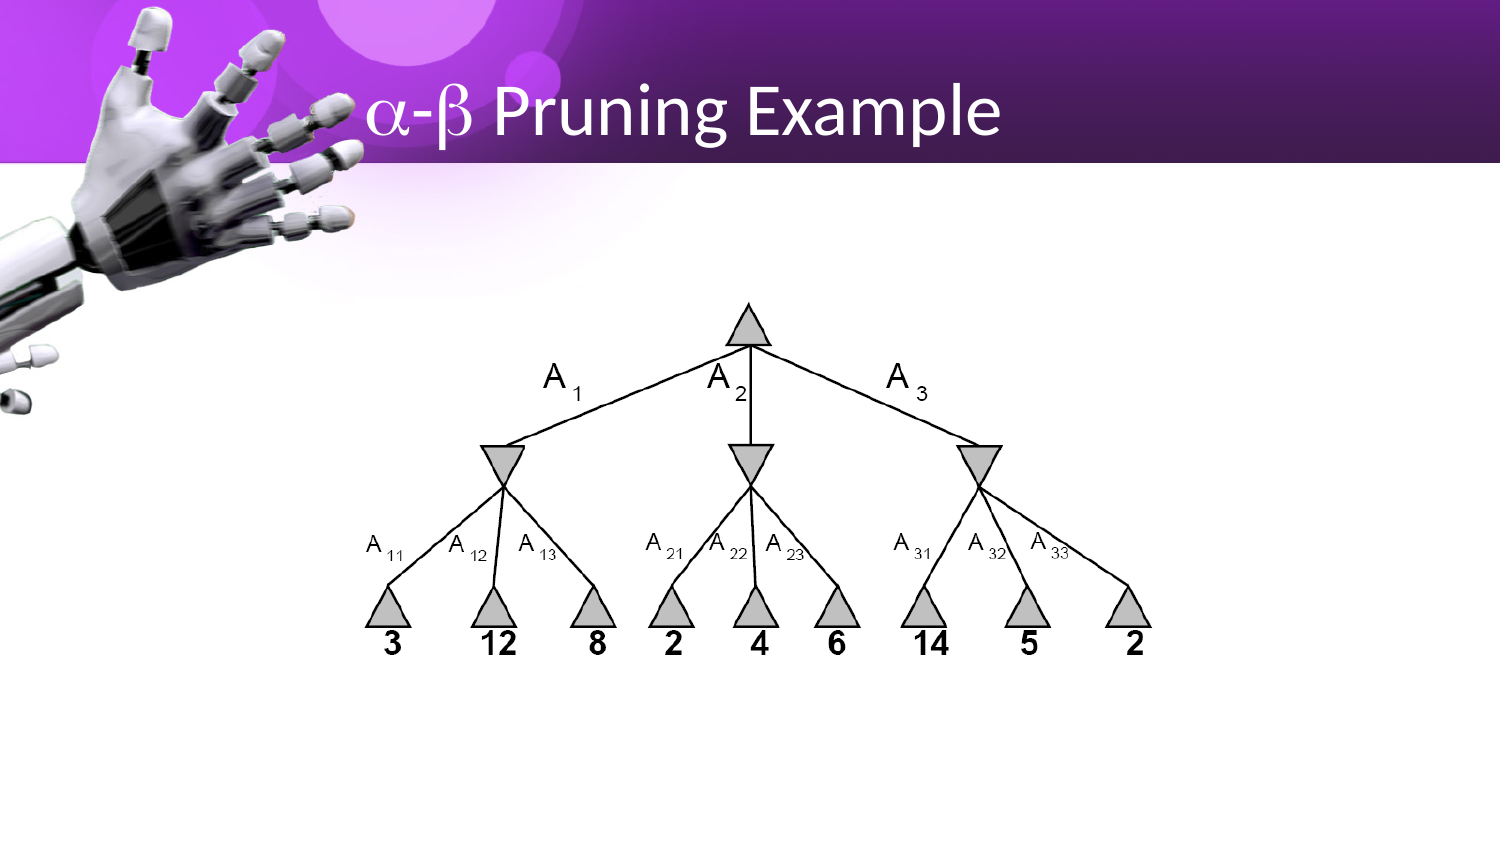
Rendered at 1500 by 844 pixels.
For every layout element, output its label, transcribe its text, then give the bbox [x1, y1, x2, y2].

picture [0, 0, 1500, 844]
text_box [355, 296, 1174, 666]
title - Pruning Example [349, 46, 1402, 166]
